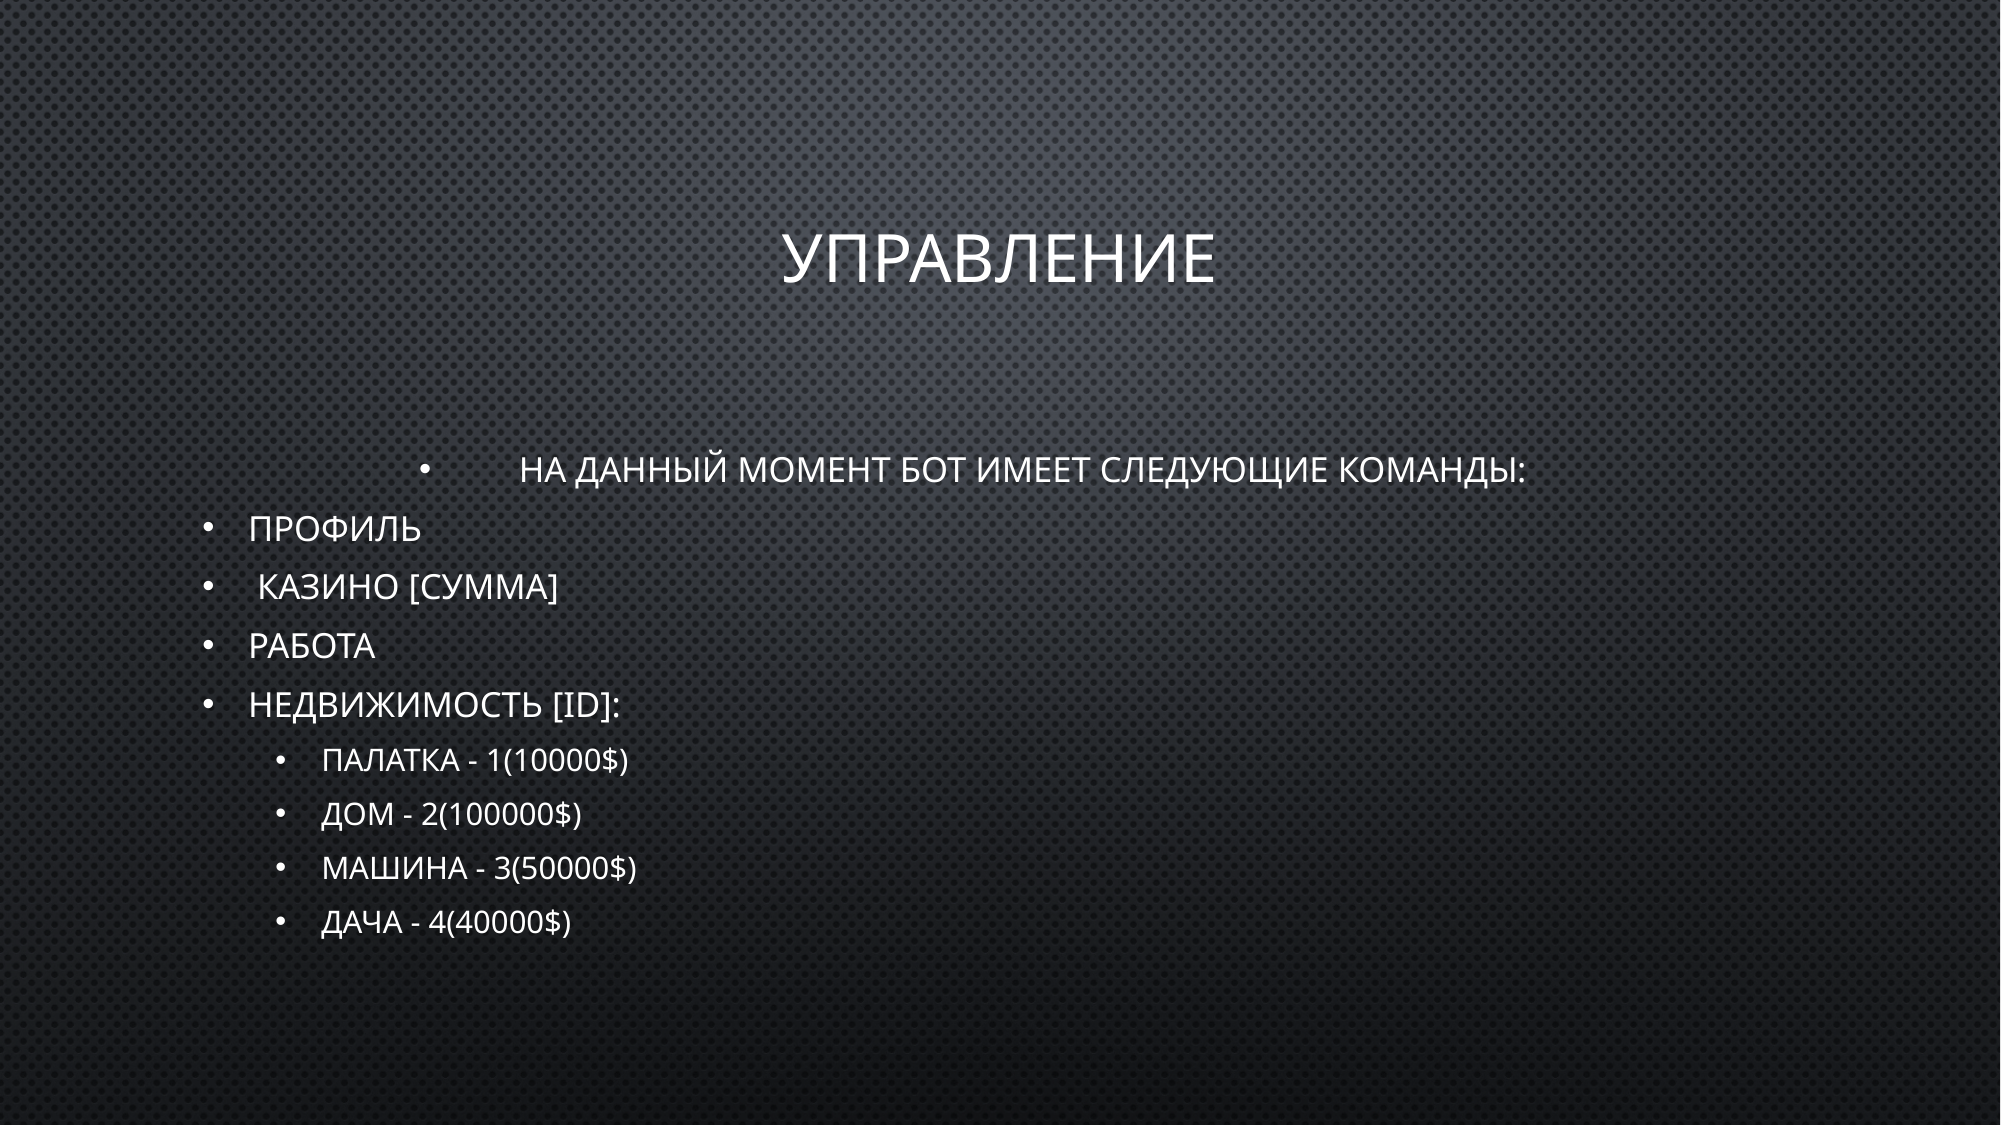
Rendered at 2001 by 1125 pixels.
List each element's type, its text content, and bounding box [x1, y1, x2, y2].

list На данный момент бот имеет следующие команды: Профиль Казино [сумма] Работа Недвижимость [id]: Палатка - 1(10000$) Дом - 2(100000$) Машина - 3(50000$) дача - 4(40000$) [187, 437, 1813, 950]
title Управление [187, 99, 1813, 413]
